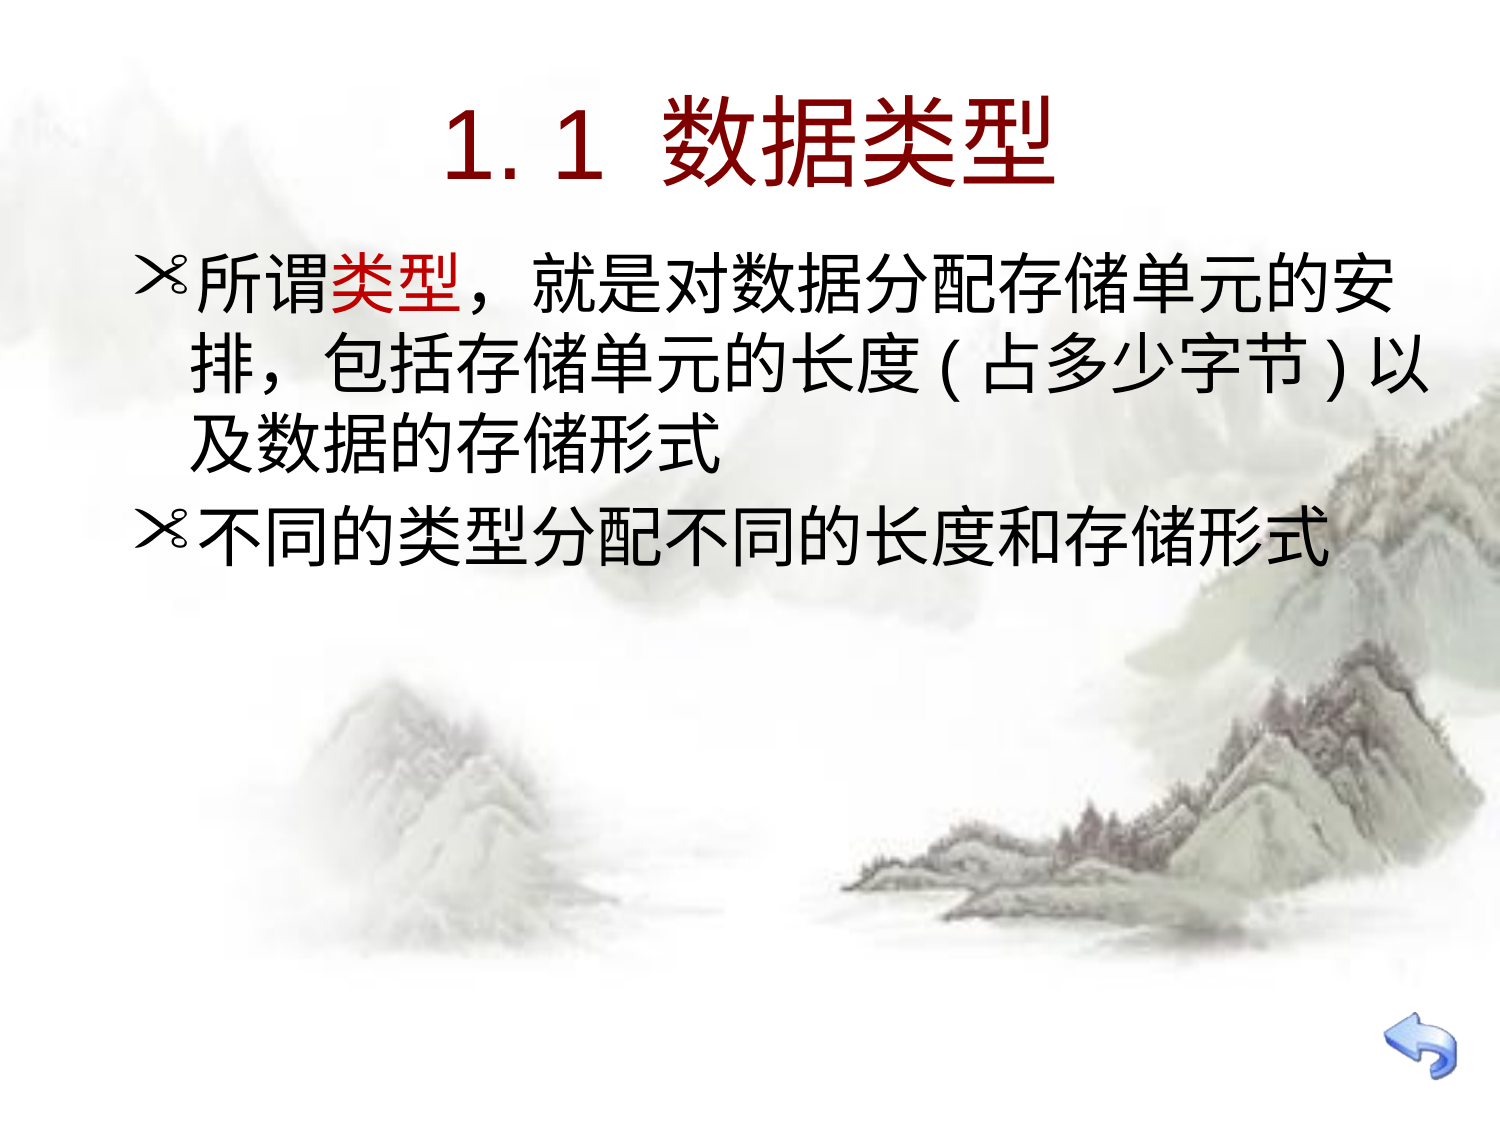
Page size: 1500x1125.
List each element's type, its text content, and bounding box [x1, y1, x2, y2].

list 所谓类型，就是对数据分配存储单元的安排，包括存储单元的长度(占多少字节)以及数据的存储形式 不同的类型分配不同的长度和存储形式 [116, 234, 1466, 786]
picture [0, 1, 1500, 1125]
title 1. 1 数据类型 [58, 71, 1442, 209]
